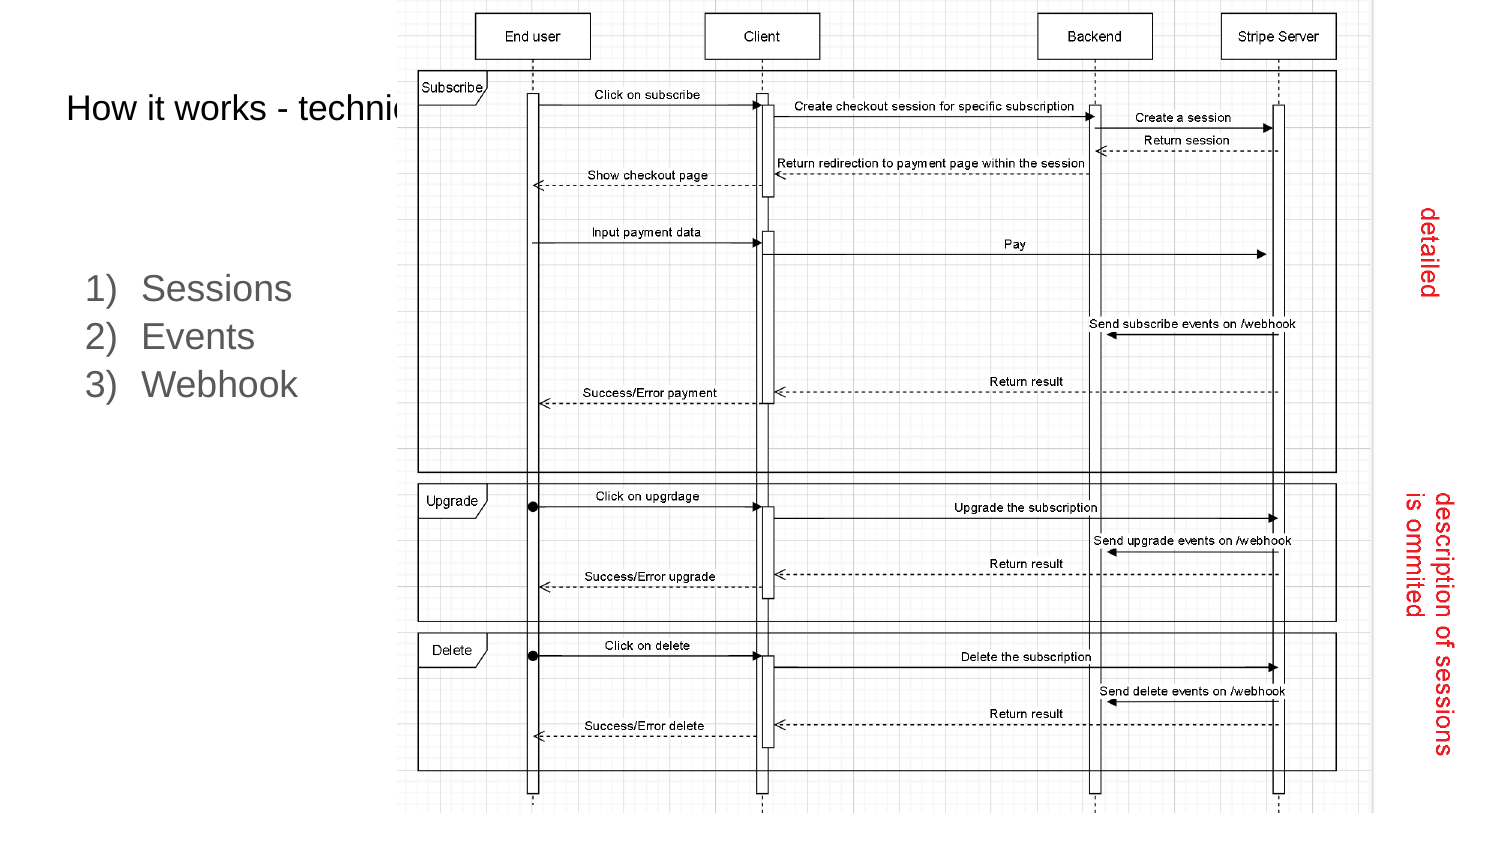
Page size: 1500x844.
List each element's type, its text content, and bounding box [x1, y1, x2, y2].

title How it works - technical [51, 72, 392, 167]
picture [397, 0, 1489, 844]
list Sessions Events Webhook [51, 246, 372, 807]
